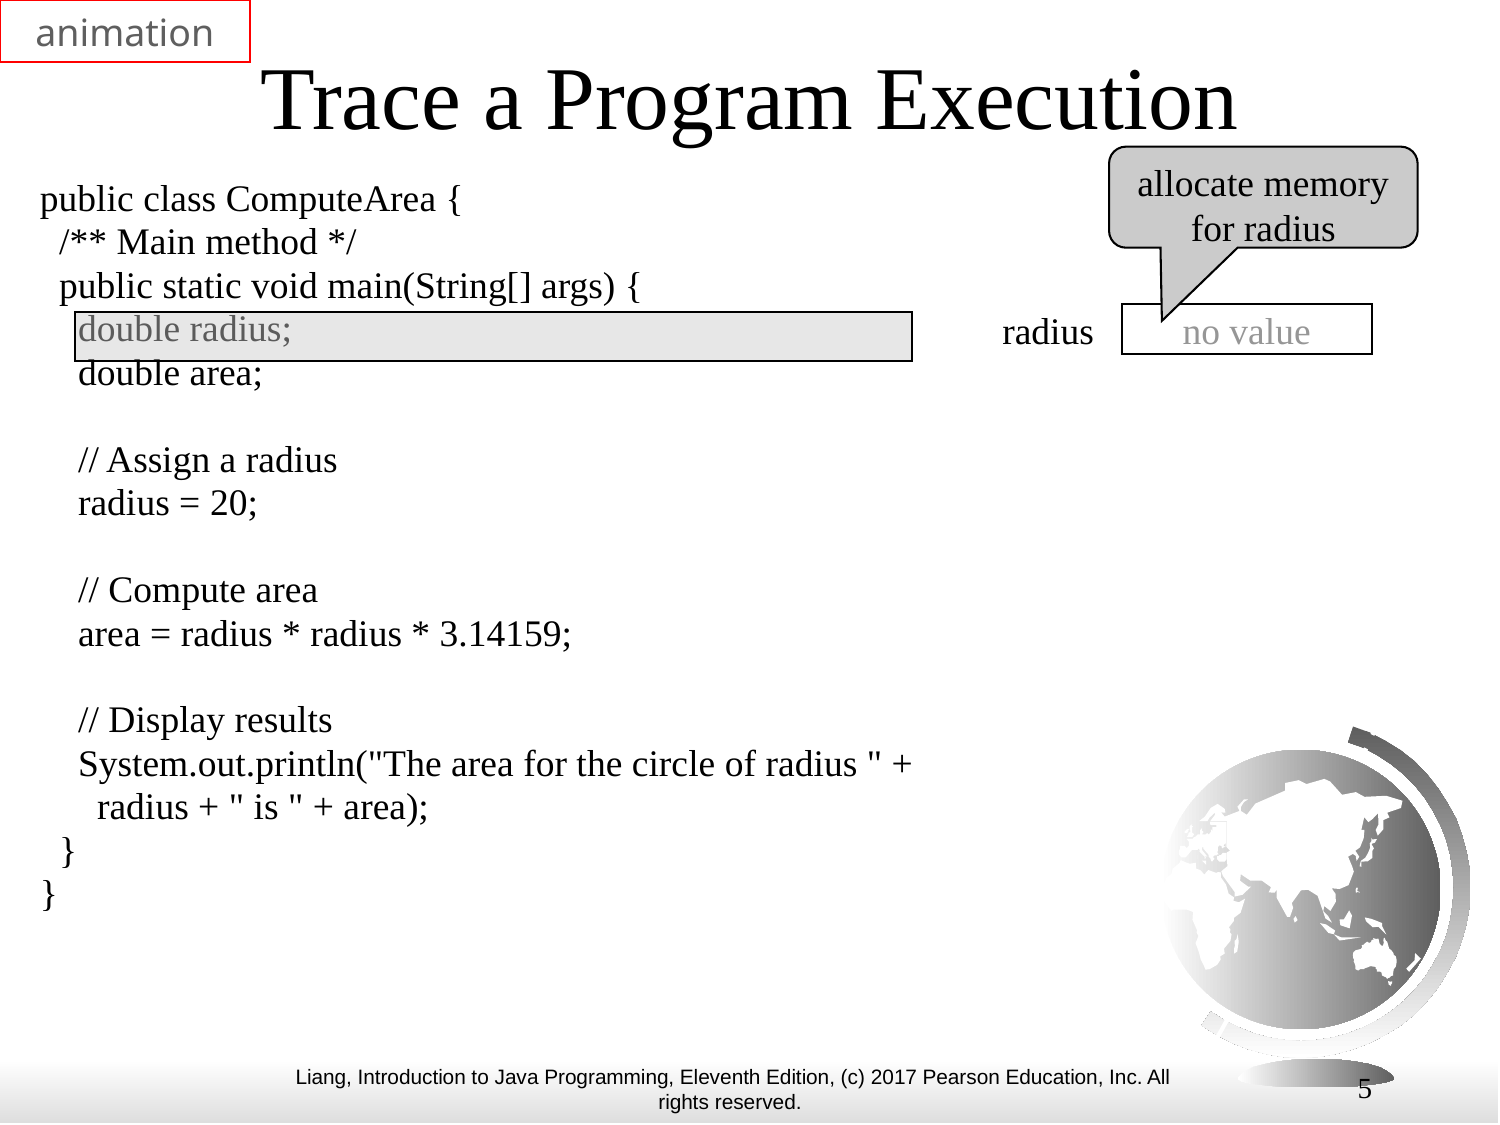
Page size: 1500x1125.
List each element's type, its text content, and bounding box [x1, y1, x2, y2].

slide_number 5 [1074, 1049, 1388, 1125]
text_box [74, 312, 913, 361]
title Trace a Program Execution [112, 50, 1388, 138]
text_box allocate memory for radius [1109, 146, 1418, 321]
list public class ComputeArea { /** Main method */ public static void main(String[] args) { double radius; double area; // Assign a radius radius = 20; // Compute area area = radius * radius * 3.14159; // Display results System.out.println("The area for the circle of radius " + radius + " is " + area); } } [24, 174, 938, 1025]
text_box no value [1125, 304, 1372, 355]
text_box radius [987, 299, 1125, 360]
text_box animation [0, 0, 250, 63]
